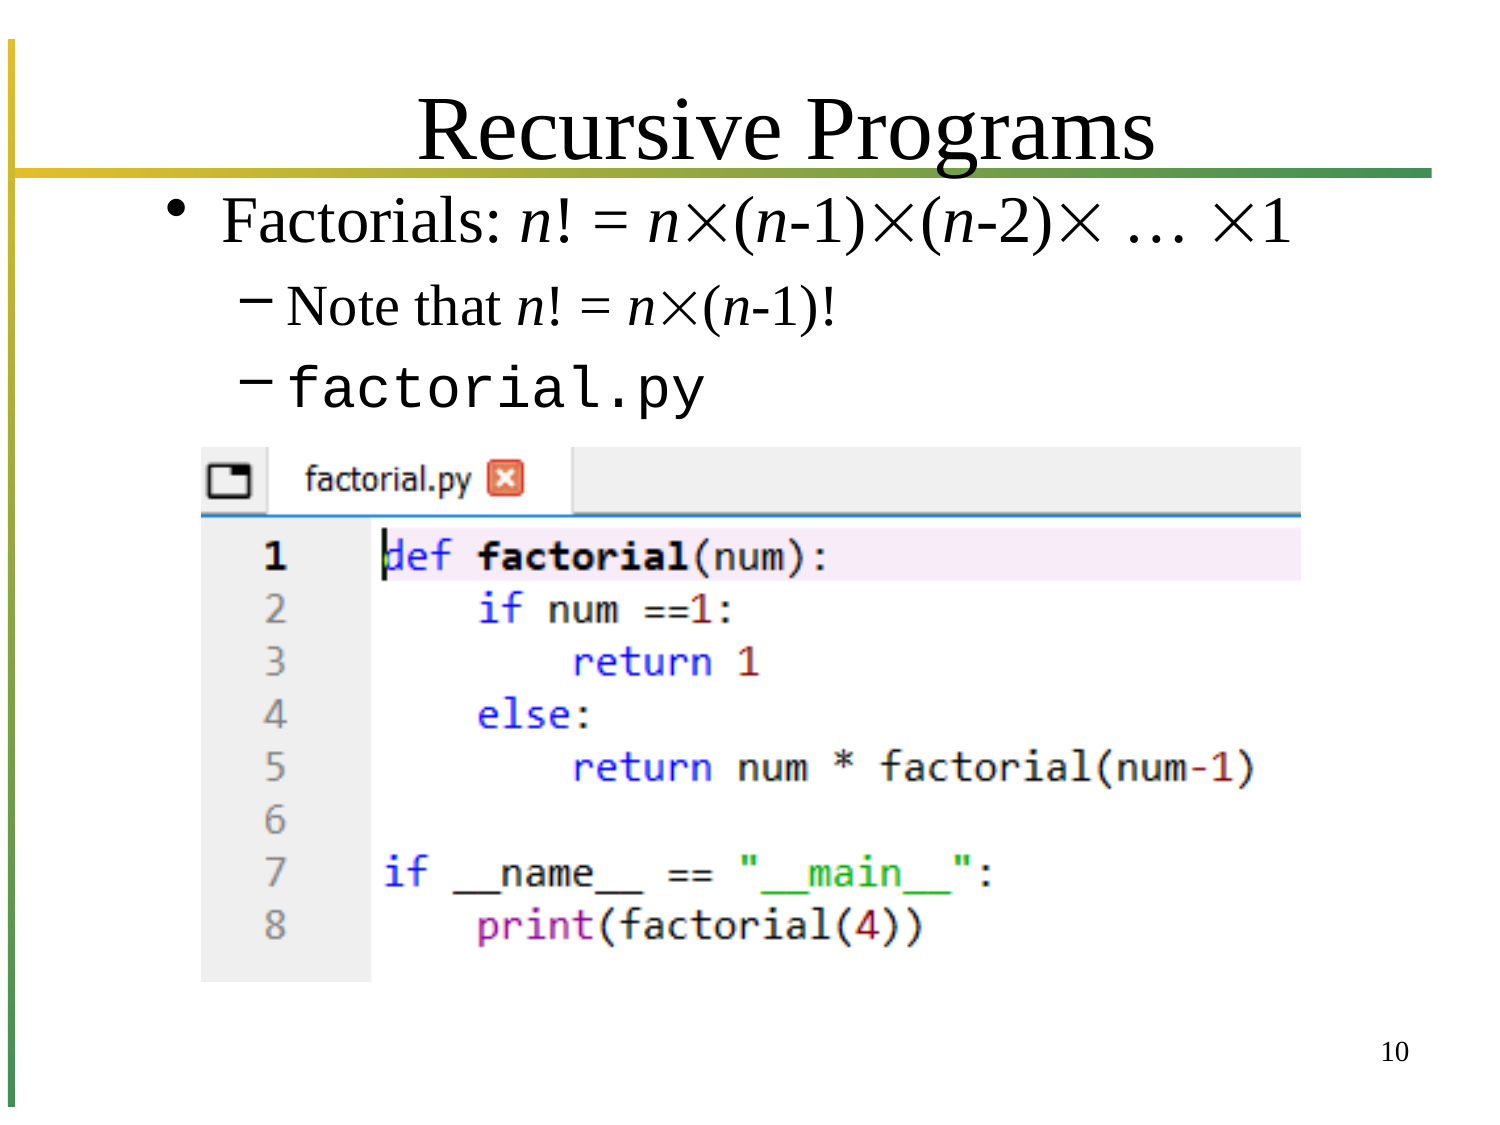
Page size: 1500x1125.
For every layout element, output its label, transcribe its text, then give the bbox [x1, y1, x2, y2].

slide_number 10 [1048, 1024, 1426, 1103]
title Recursive Programs [150, 45, 1425, 168]
list Factorials: n! = n(n-1)(n-2) … 1 Note that n! = n(n-1)! factorial.py [150, 168, 1425, 961]
picture [201, 447, 1301, 982]
